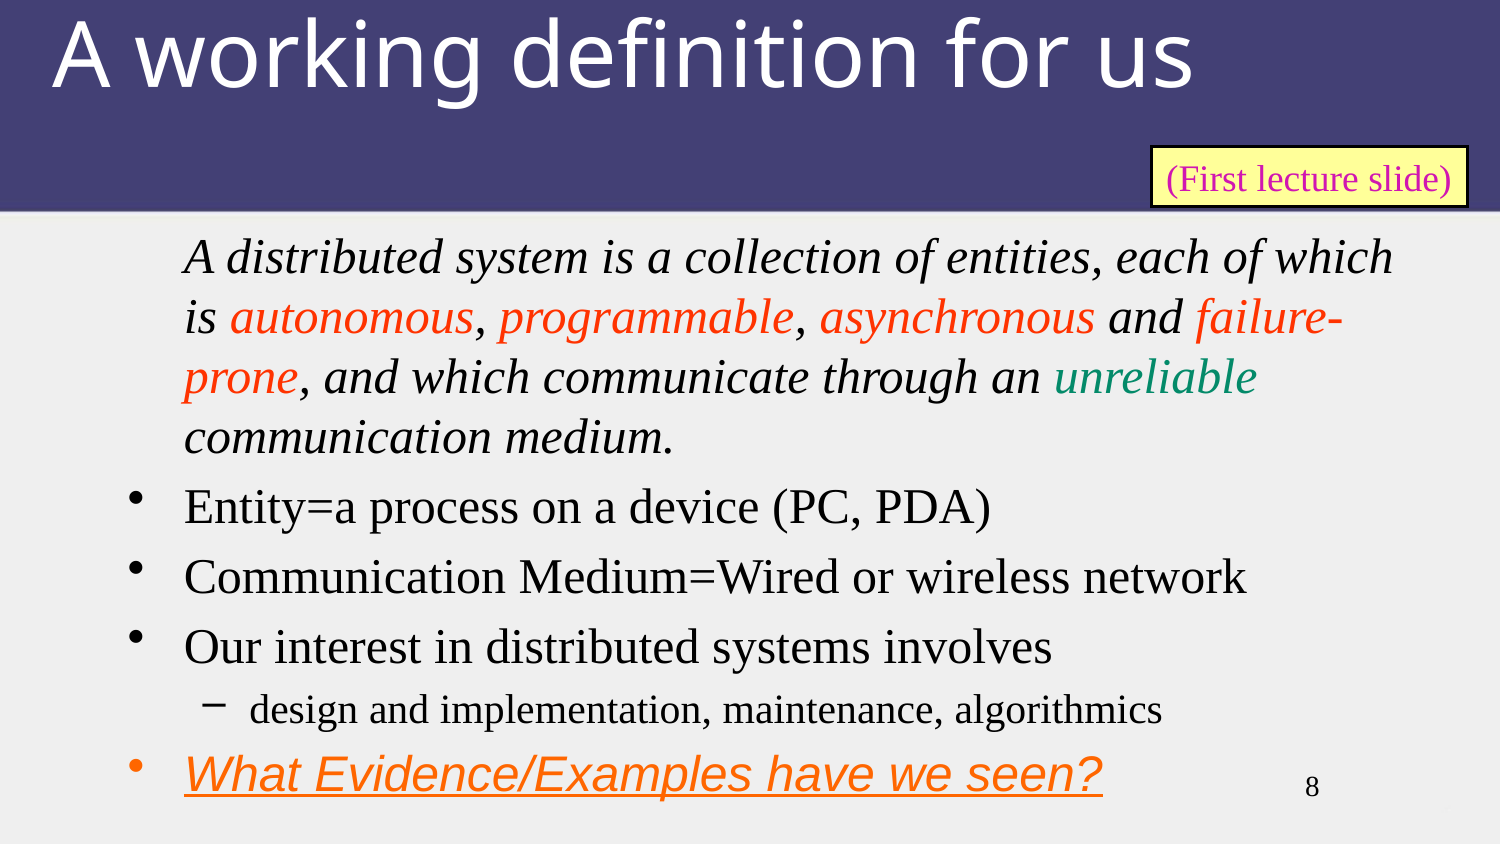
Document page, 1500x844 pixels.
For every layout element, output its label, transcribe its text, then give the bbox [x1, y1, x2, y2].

list A distributed system is a collection of entities, each of which is autonomous, programmable, asynchronous and failure-prone, and which communicate through an unreliable communication medium. Entity=a process on a device (PC, PDA) Communication Medium=Wired or wireless network Our interest in distributed systems involves design and implementation, maintenance, algorithmics What Evidence/Examples have we seen? [112, 215, 1450, 722]
text_box 8 [1137, 759, 1488, 805]
text_box (First lecture slide) [1151, 146, 1468, 207]
picture [0, 0, 1500, 844]
title A working definition for us [37, 18, 1338, 84]
